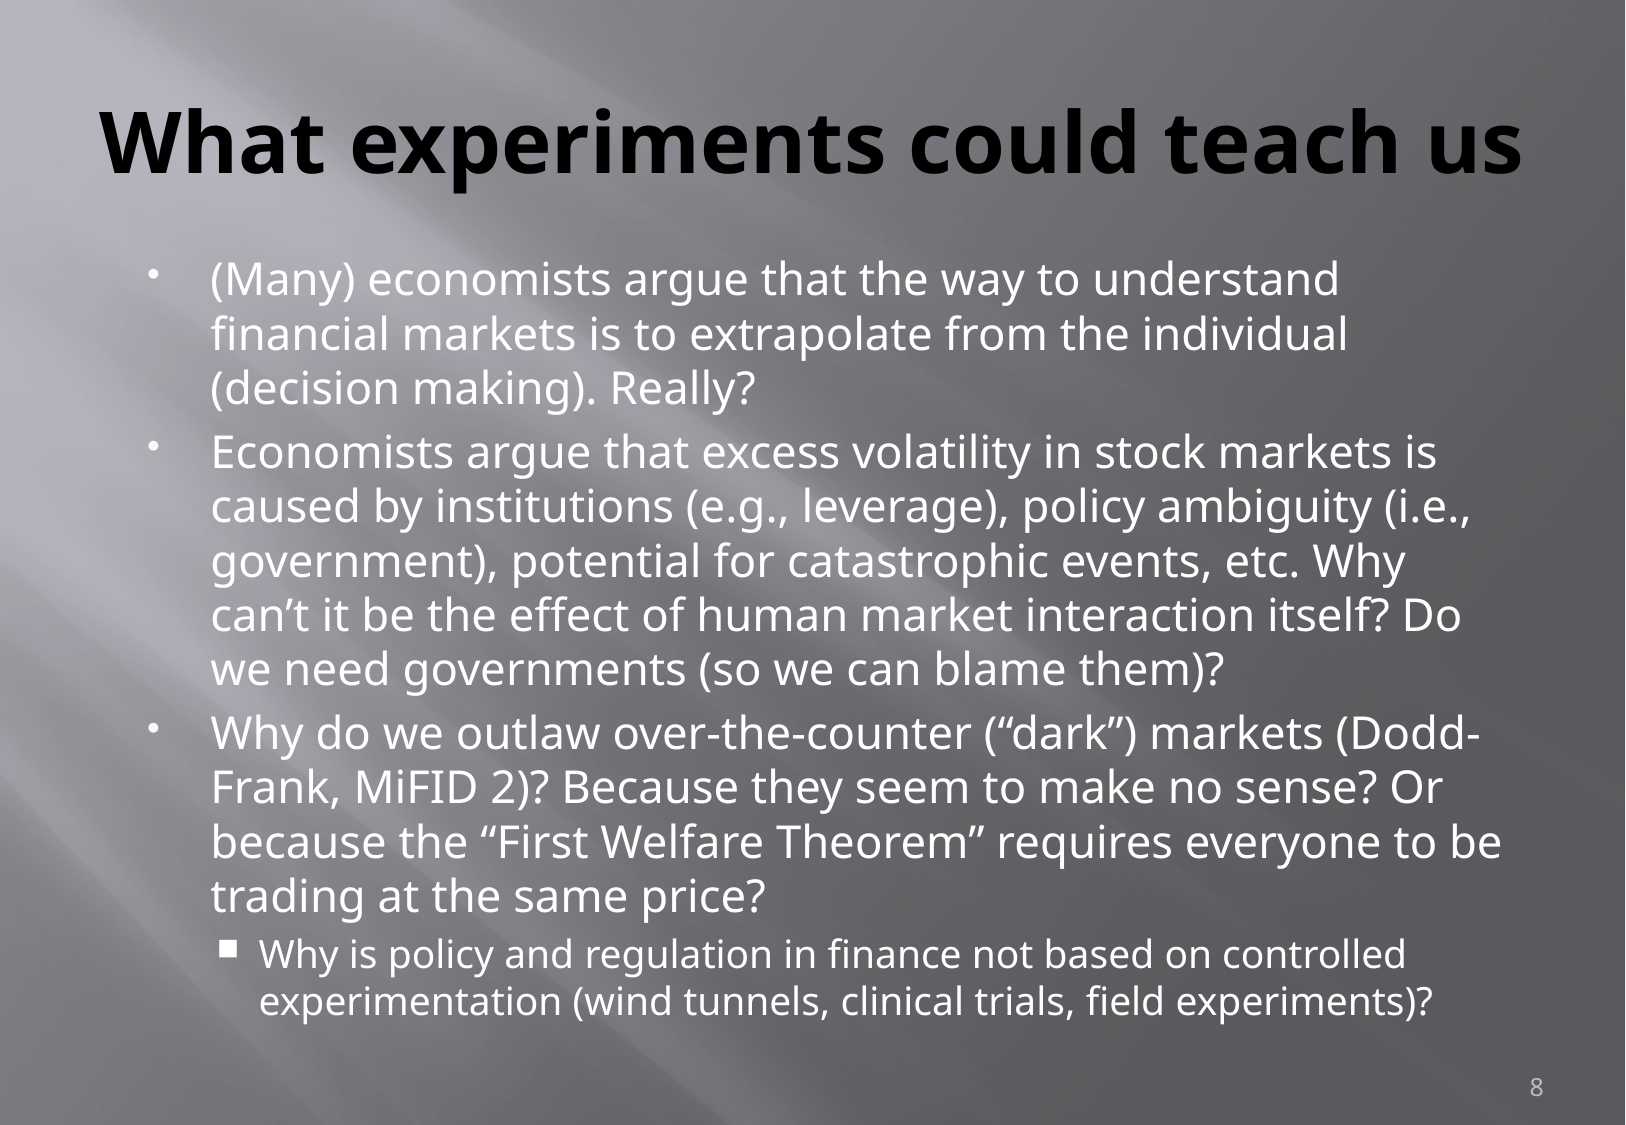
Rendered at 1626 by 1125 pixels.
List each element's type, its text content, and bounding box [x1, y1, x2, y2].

list (Many) economists argue that the way to understand financial markets is to extrapolate from the individual (decision making). Really? Economists argue that excess volatility in stock markets is caused by institutions (e.g., leverage), policy ambiguity (i.e., government), potential for catastrophic events, etc. Why can’t it be the effect of human market interaction itself? Do we need governments (so we can blame them)? Why do we outlaw over-the-counter (“dark”) markets (Dodd-Frank, MiFID 2)? Because they seem to make no sense? Or because the “First Welfare Theorem” requires everyone to be trading at the same price? Why is policy and regulation in finance not based on controlled experimentation (wind tunnels, clinical trials, field experiments)? [113, 242, 1522, 1035]
slide_number 8 [1408, 1052, 1544, 1113]
title What experiments could teach us [81, 45, 1544, 233]
